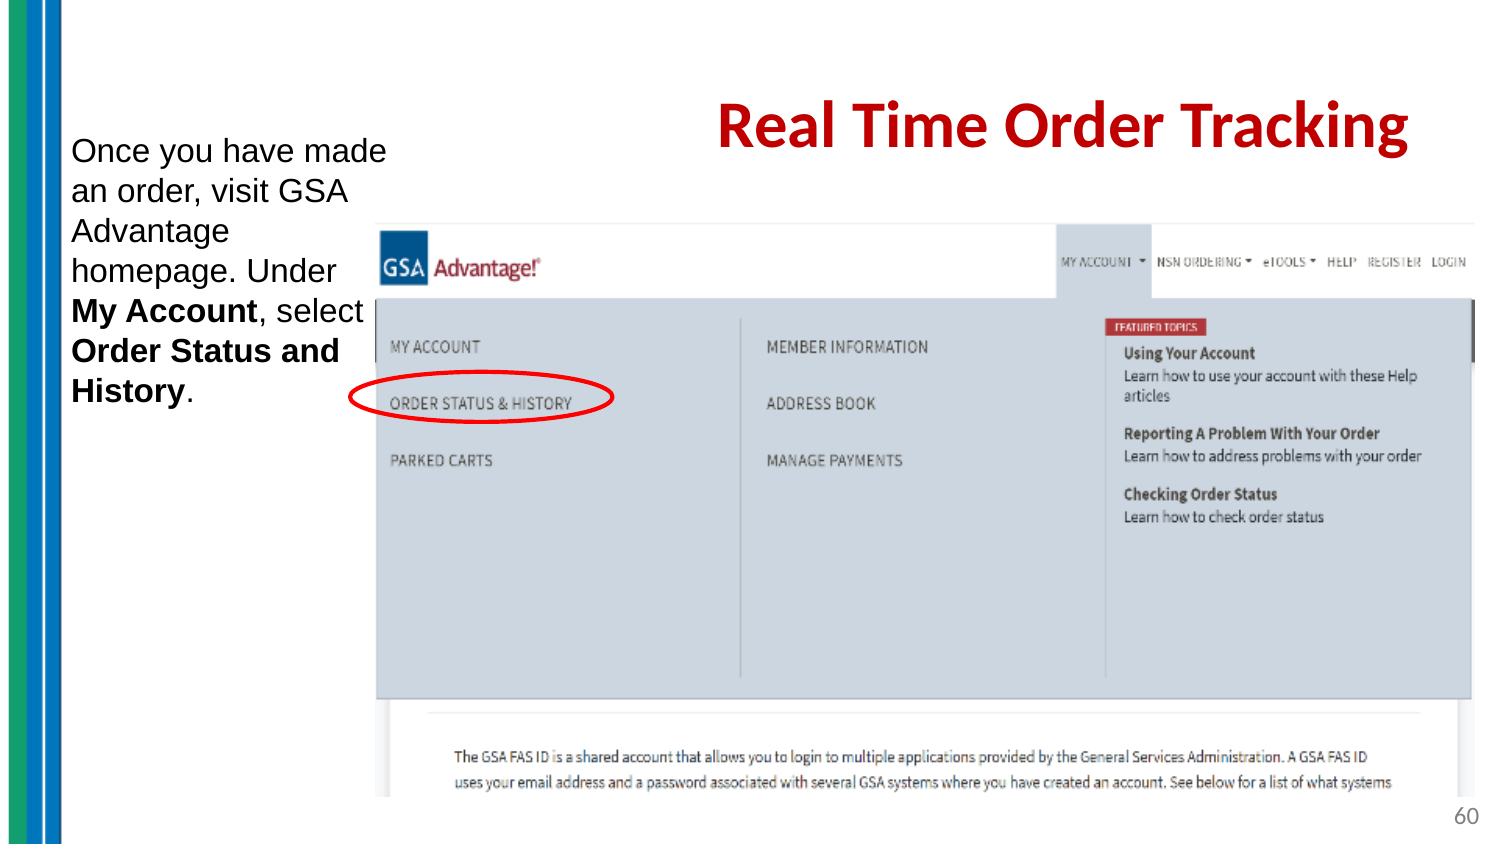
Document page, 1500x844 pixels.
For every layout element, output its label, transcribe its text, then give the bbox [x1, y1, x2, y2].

title Real Time Order Tracking [75, 50, 1425, 191]
text_box [350, 383, 369, 410]
picture [29, 0, 1500, 844]
text_box Once you have made an order, visit GSA Advantage homepage. Under My Account, select Order Status and History. [56, 121, 407, 461]
picture [0, 0, 26, 844]
